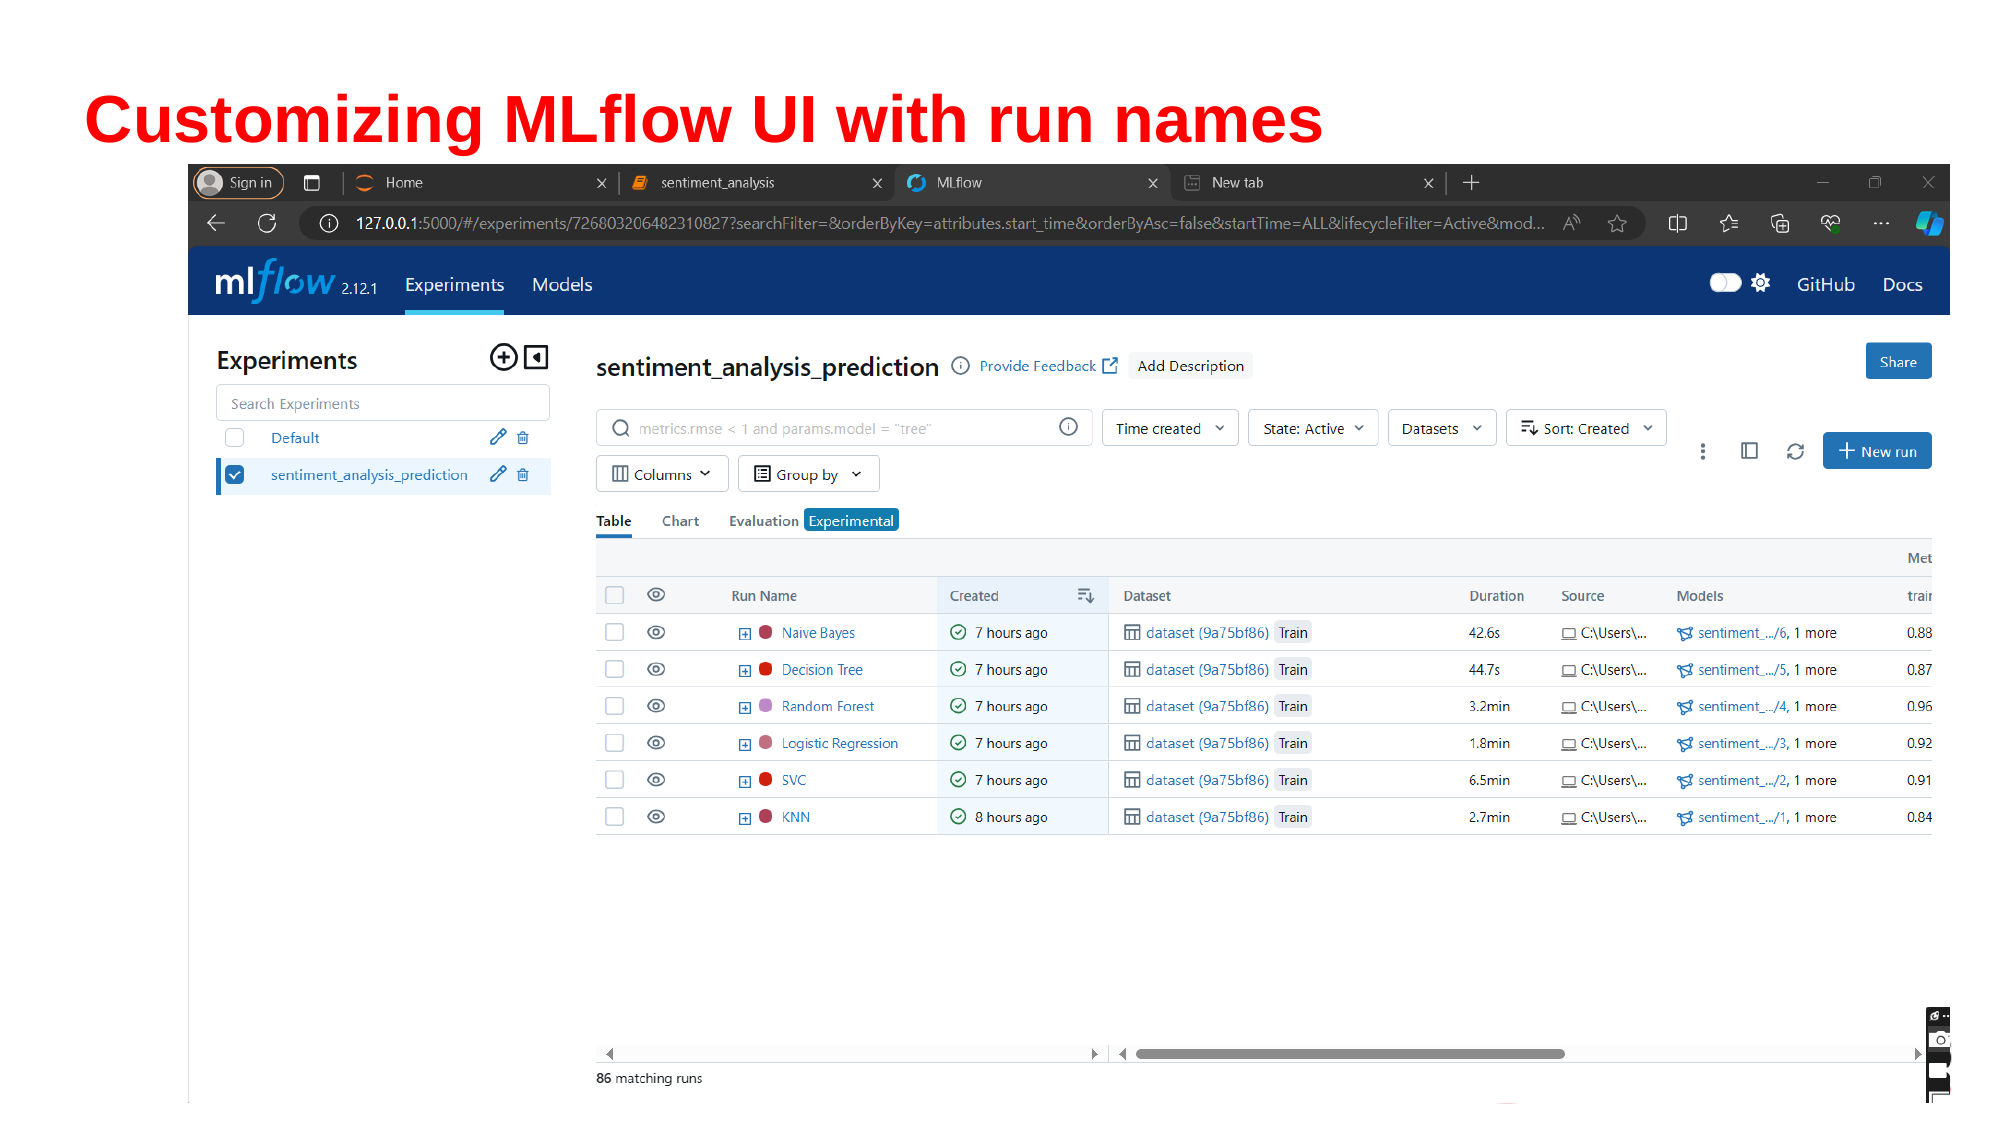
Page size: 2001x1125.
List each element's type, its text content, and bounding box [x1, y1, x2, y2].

picture [188, 163, 1975, 1125]
text_box Customizing MLflow UI with run names [70, 68, 1500, 164]
